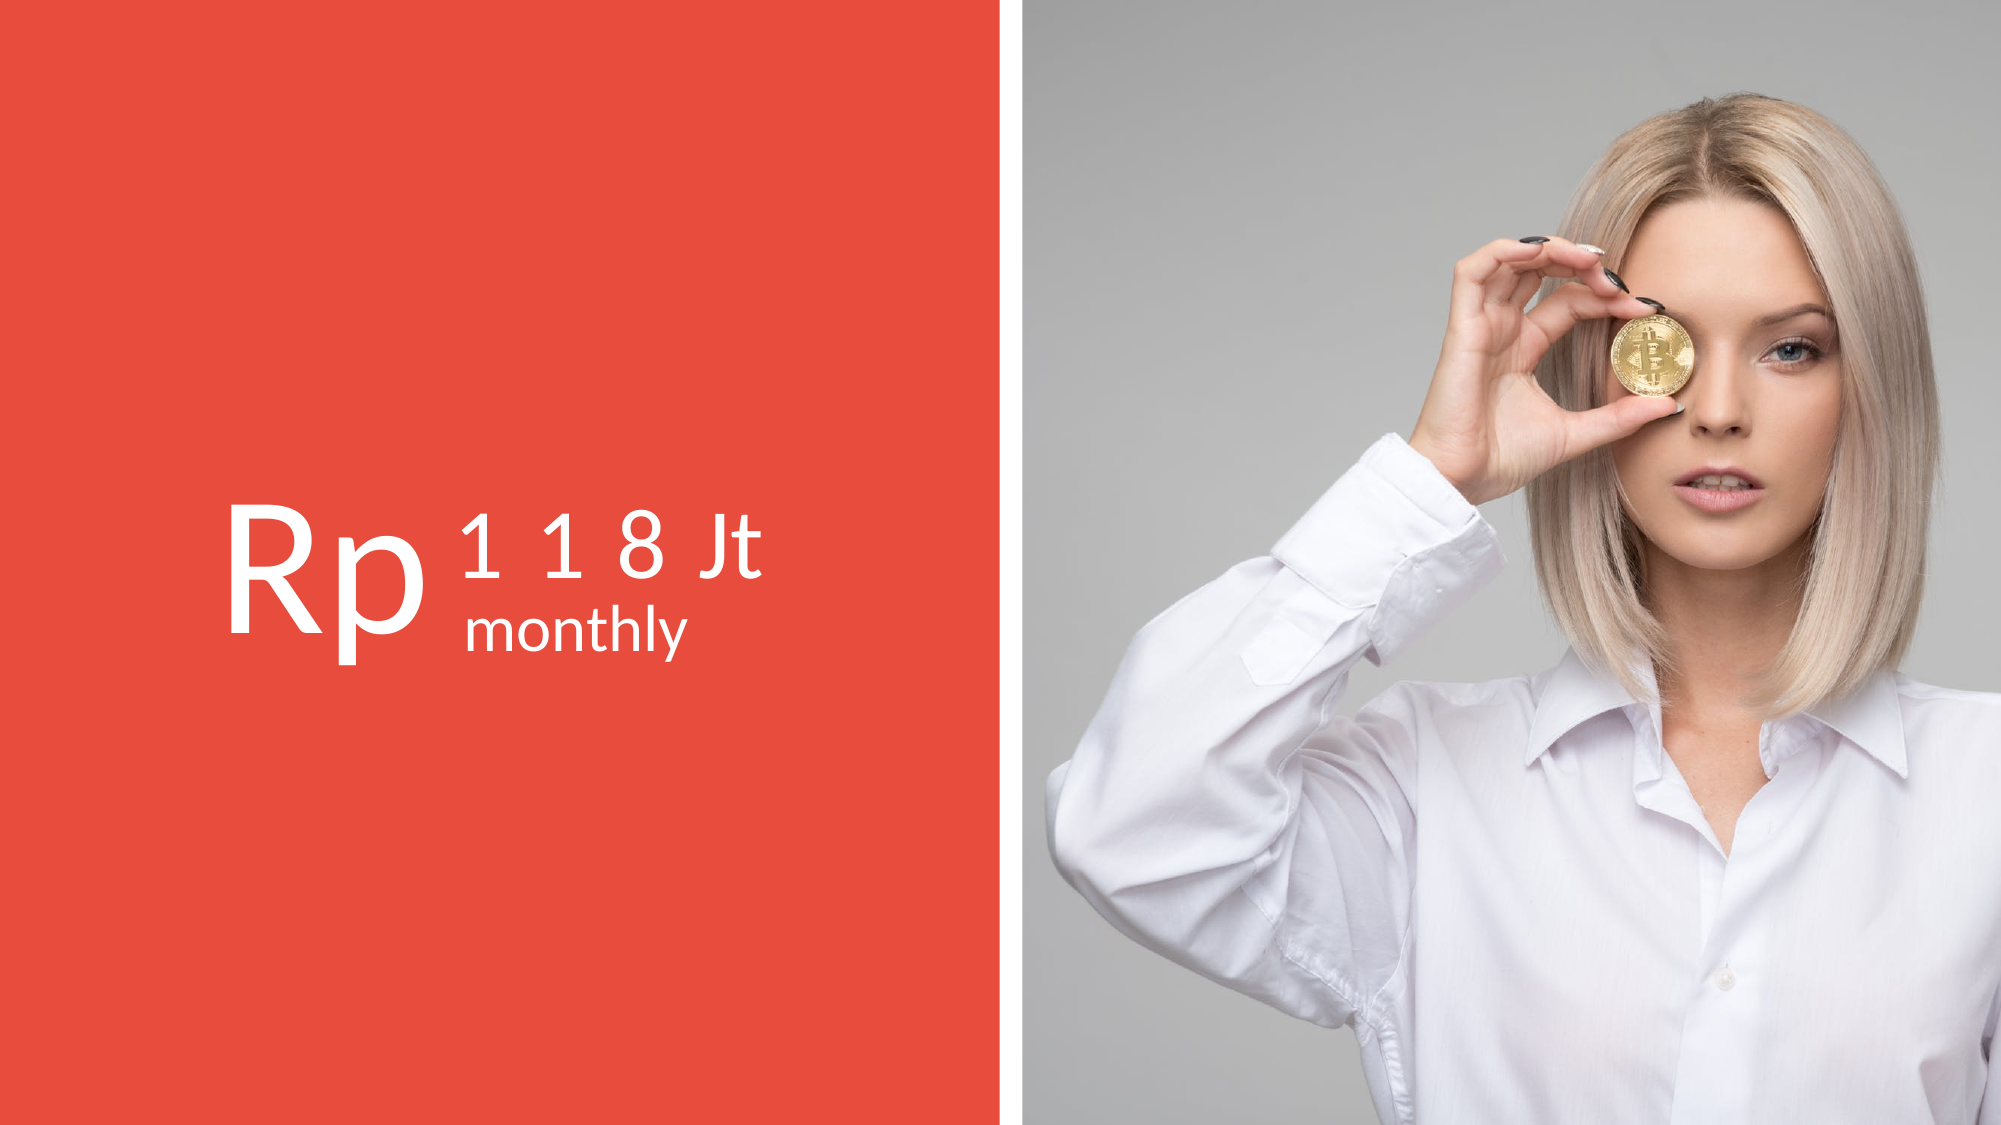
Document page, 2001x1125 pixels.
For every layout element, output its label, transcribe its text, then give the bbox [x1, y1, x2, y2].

text_box Rp [202, 426, 446, 682]
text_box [438, 470, 684, 607]
text_box [999, 0, 1022, 1125]
text_box Jt [684, 470, 779, 606]
text_box monthly [448, 577, 705, 672]
picture [1022, 0, 2001, 1125]
